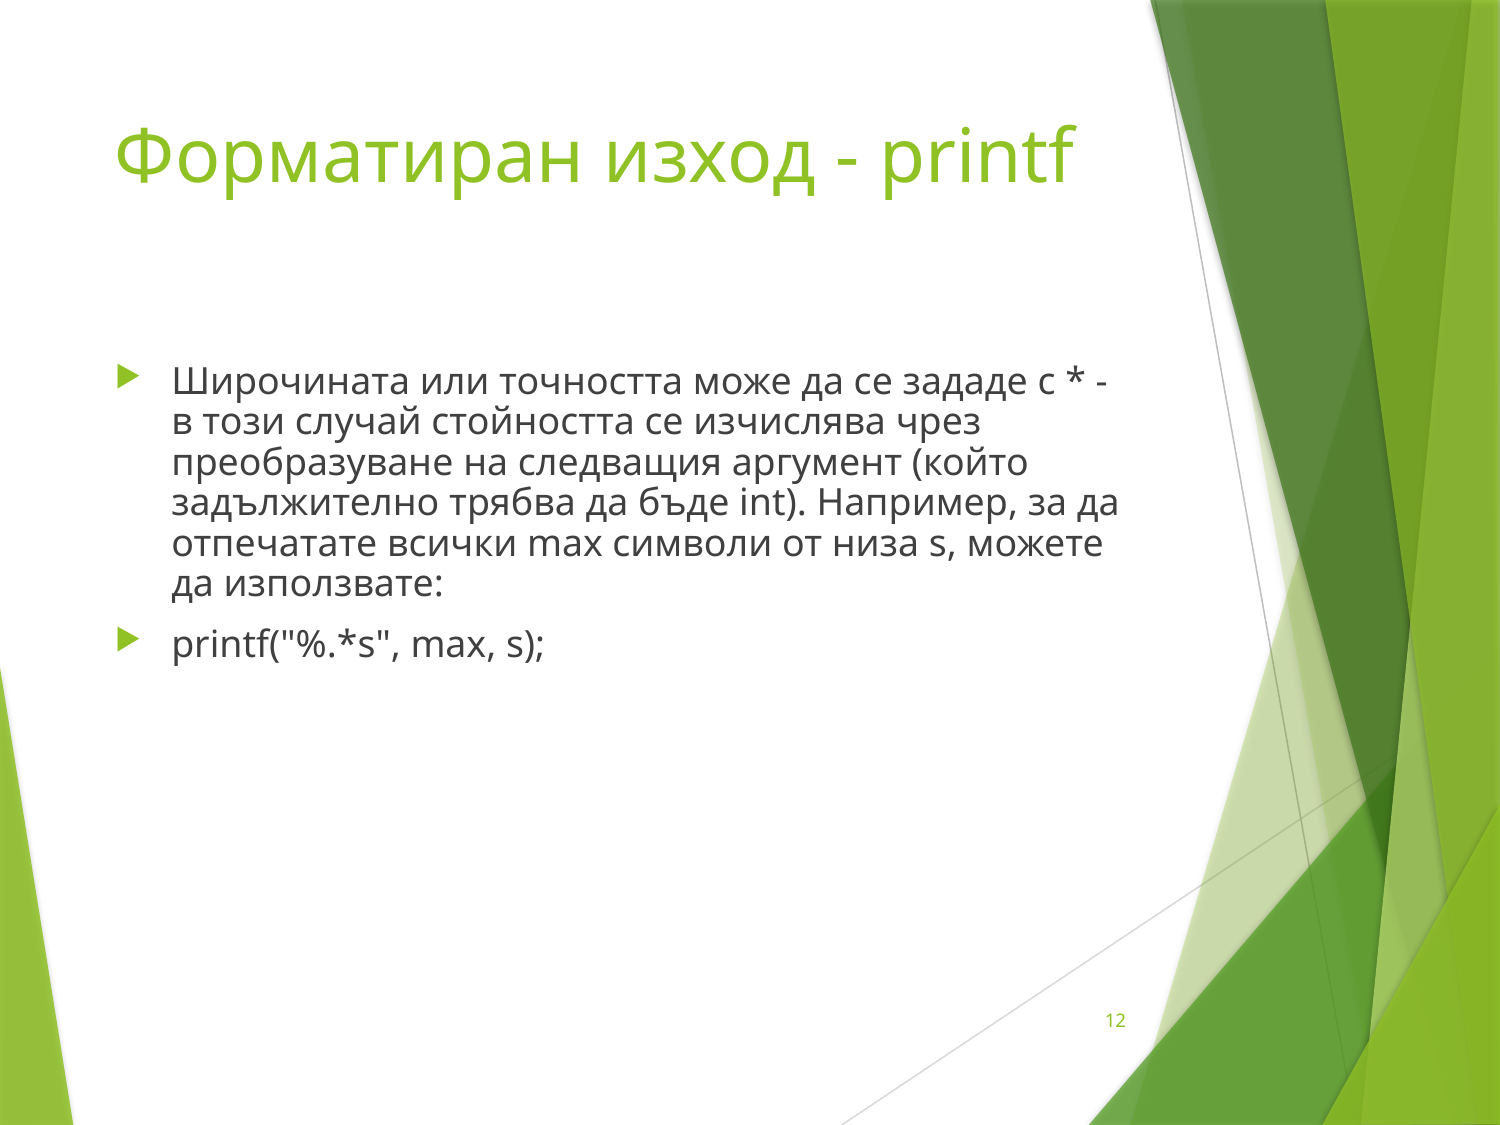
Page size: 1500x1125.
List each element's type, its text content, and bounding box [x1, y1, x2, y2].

list Широчината или точността може да се зададе с * - в този случай стойността се изчислява чрез преобразуване на следващия аргумент (който задължително трябва да бъде int). Например, за да отпечатате всички max символи от низа s, можете да използвате: printf("%.*s", max, s); [99, 354, 1142, 992]
title Форматиран изход - printf [99, 99, 1142, 317]
slide_number 12 [1057, 991, 1142, 1051]
